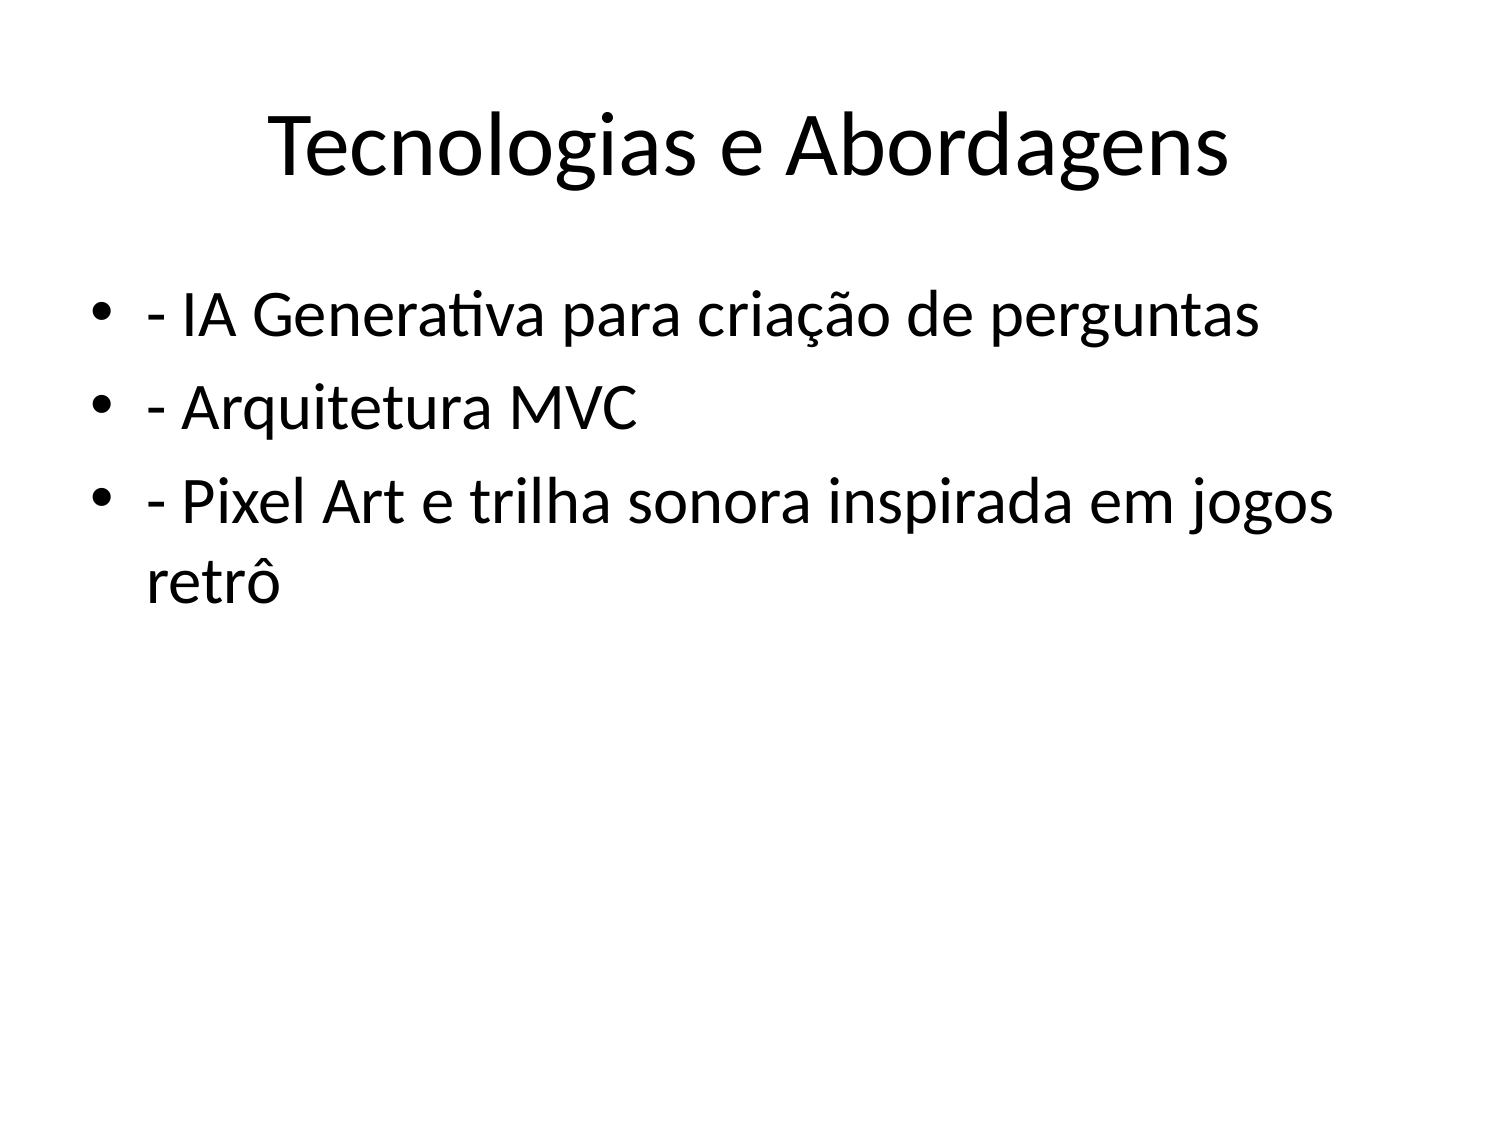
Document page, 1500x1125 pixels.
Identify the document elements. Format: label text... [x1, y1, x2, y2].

title Tecnologias e Abordagens [75, 45, 1425, 233]
list - IA Generativa para criação de perguntas - Arquitetura MVC - Pixel Art e trilha sonora inspirada em jogos retrô [75, 262, 1425, 1005]
